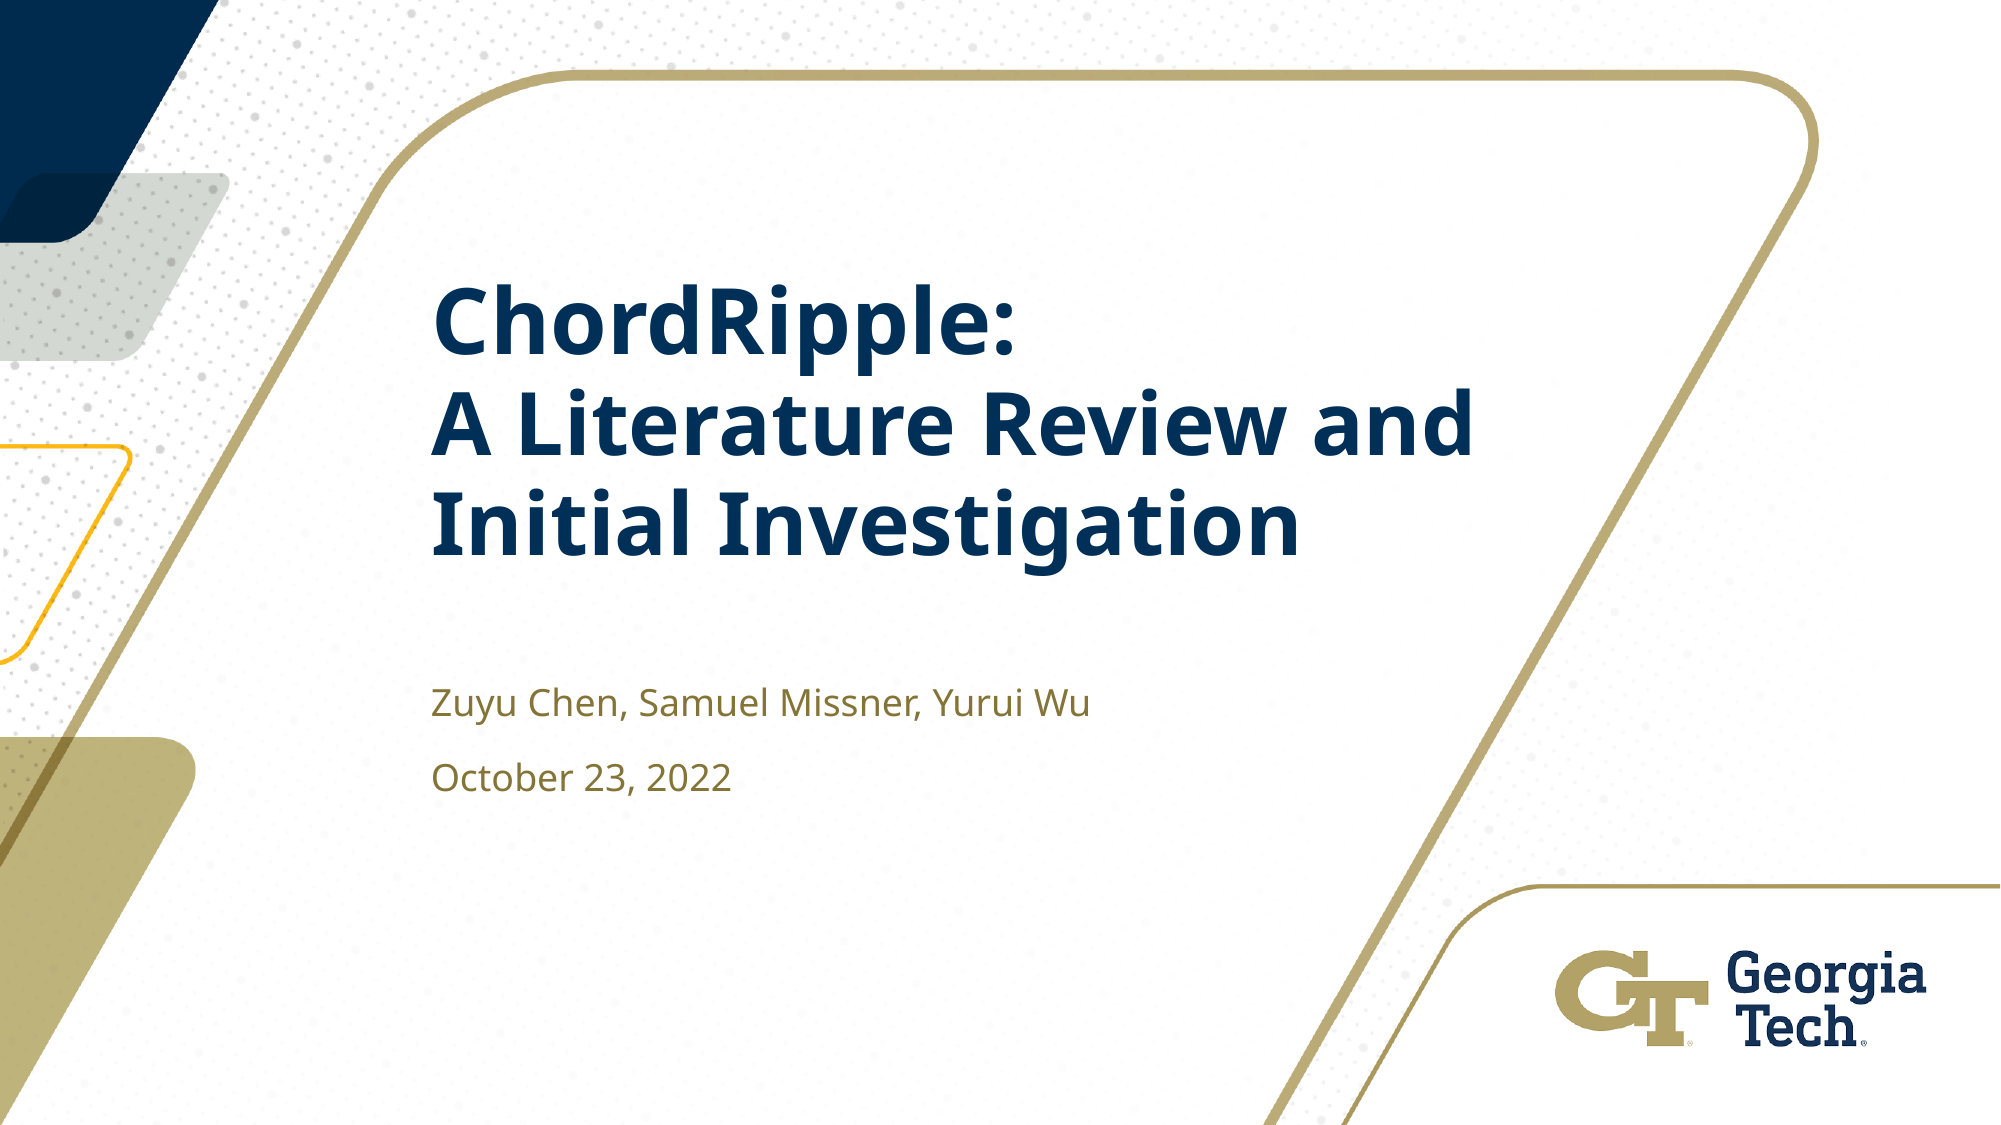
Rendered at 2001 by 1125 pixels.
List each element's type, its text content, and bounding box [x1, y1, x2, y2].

picture [0, 0, 2001, 1125]
subtitle Zuyu Chen, Samuel Missner, Yurui Wu October 23, 2022 [416, 641, 1531, 919]
title ChordRipple: A Literature Review and Initial Investigation [416, 222, 1712, 581]
